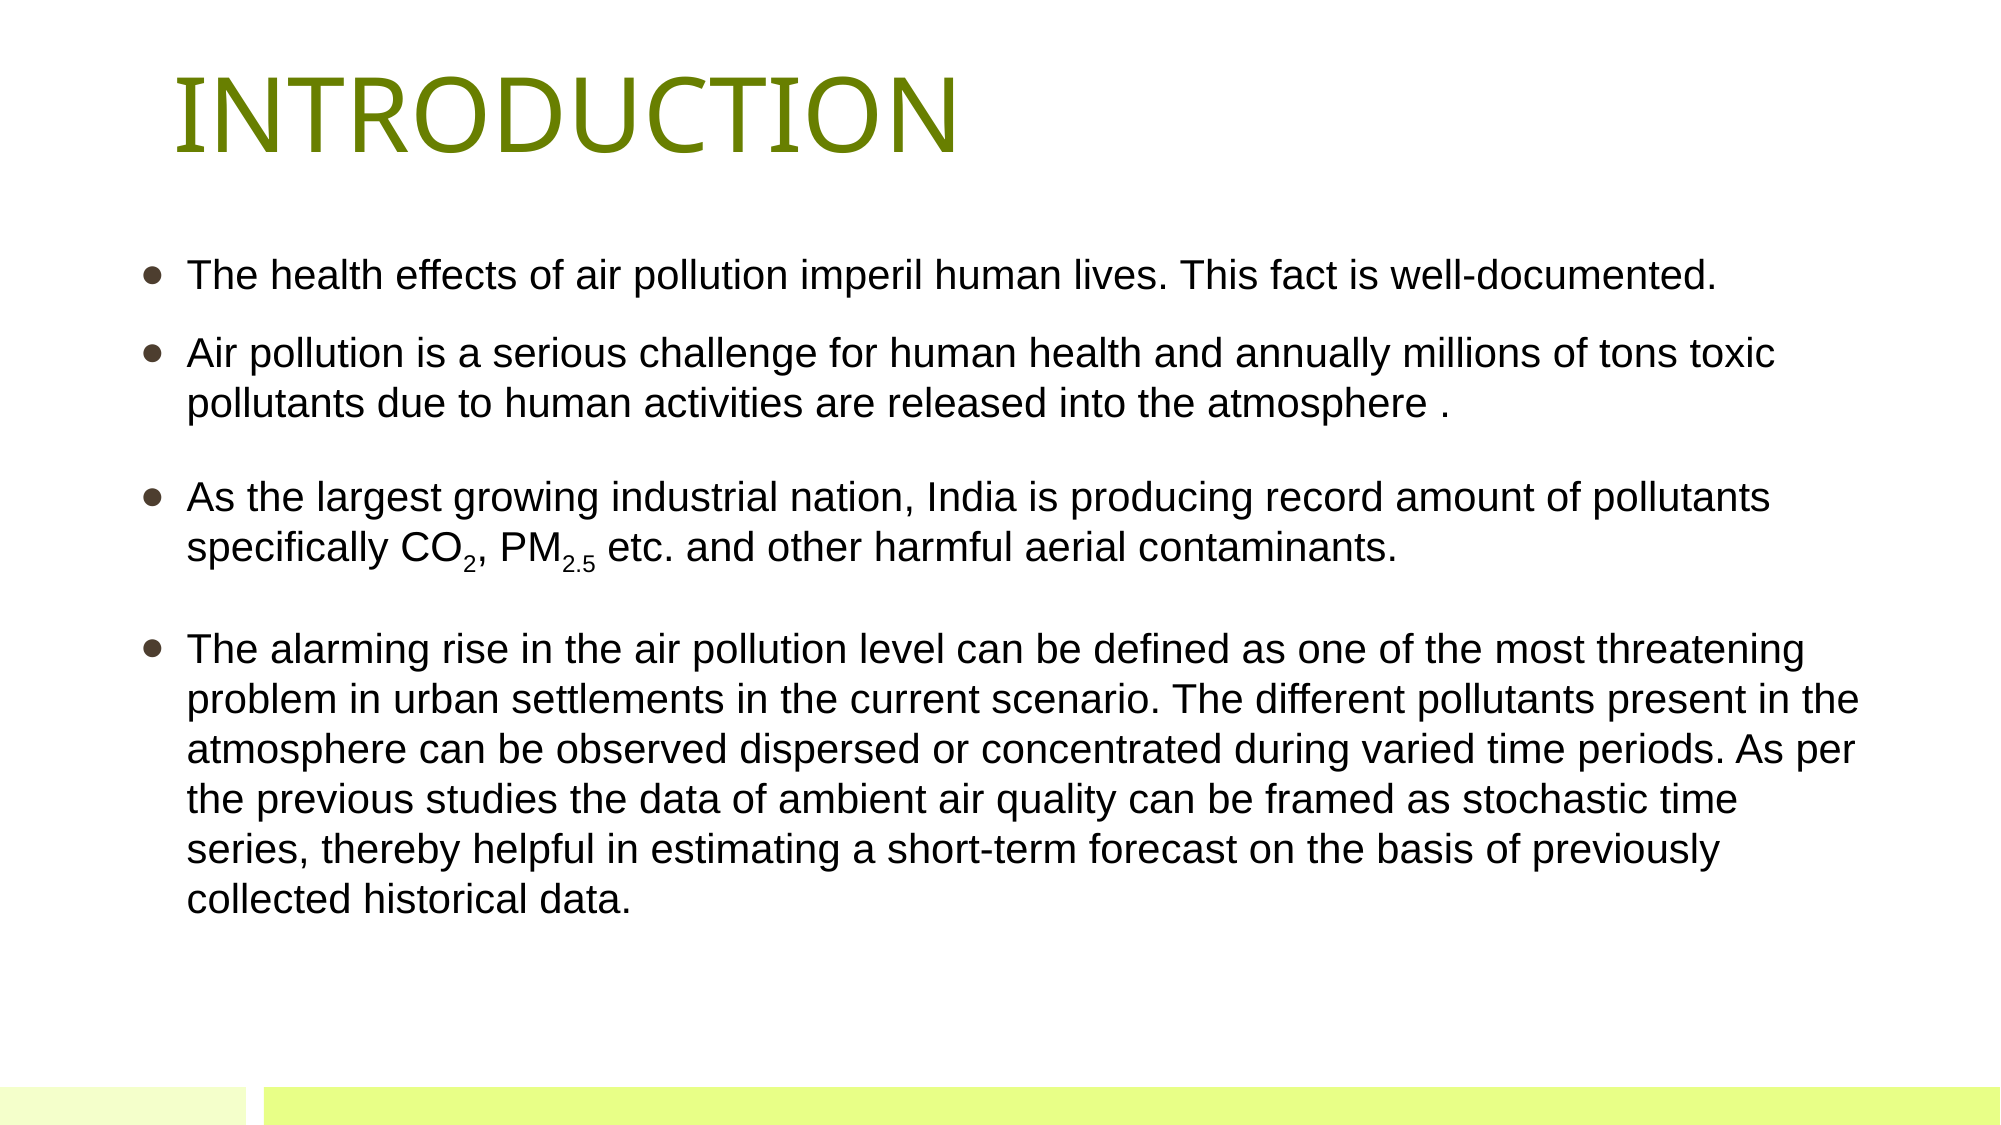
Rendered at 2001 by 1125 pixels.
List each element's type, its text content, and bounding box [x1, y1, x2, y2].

list The health effects of air pollution imperil human lives. This fact is well-documented. Air pollution is a serious challenge for human health and annually millions of tons toxic pollutants due to human activities are released into the atmosphere . As the largest growing industrial nation, India is producing record amount of pollutants specifically CO2, PM2.5 etc. and other harmful aerial contaminants. The alarming rise in the air pollution level can be defined as one of the most threatening problem in urban settlements in the current scenario. The different pollutants present in the atmosphere can be observed dispersed or concentrated during varied time periods. As per the previous studies the data of ambient air quality can be framed as stochastic time series, thereby helpful in estimating a short-term forecast on the basis of previously collected historical data. [19, 227, 1888, 1087]
title INTRODUCTION [153, 27, 1693, 227]
